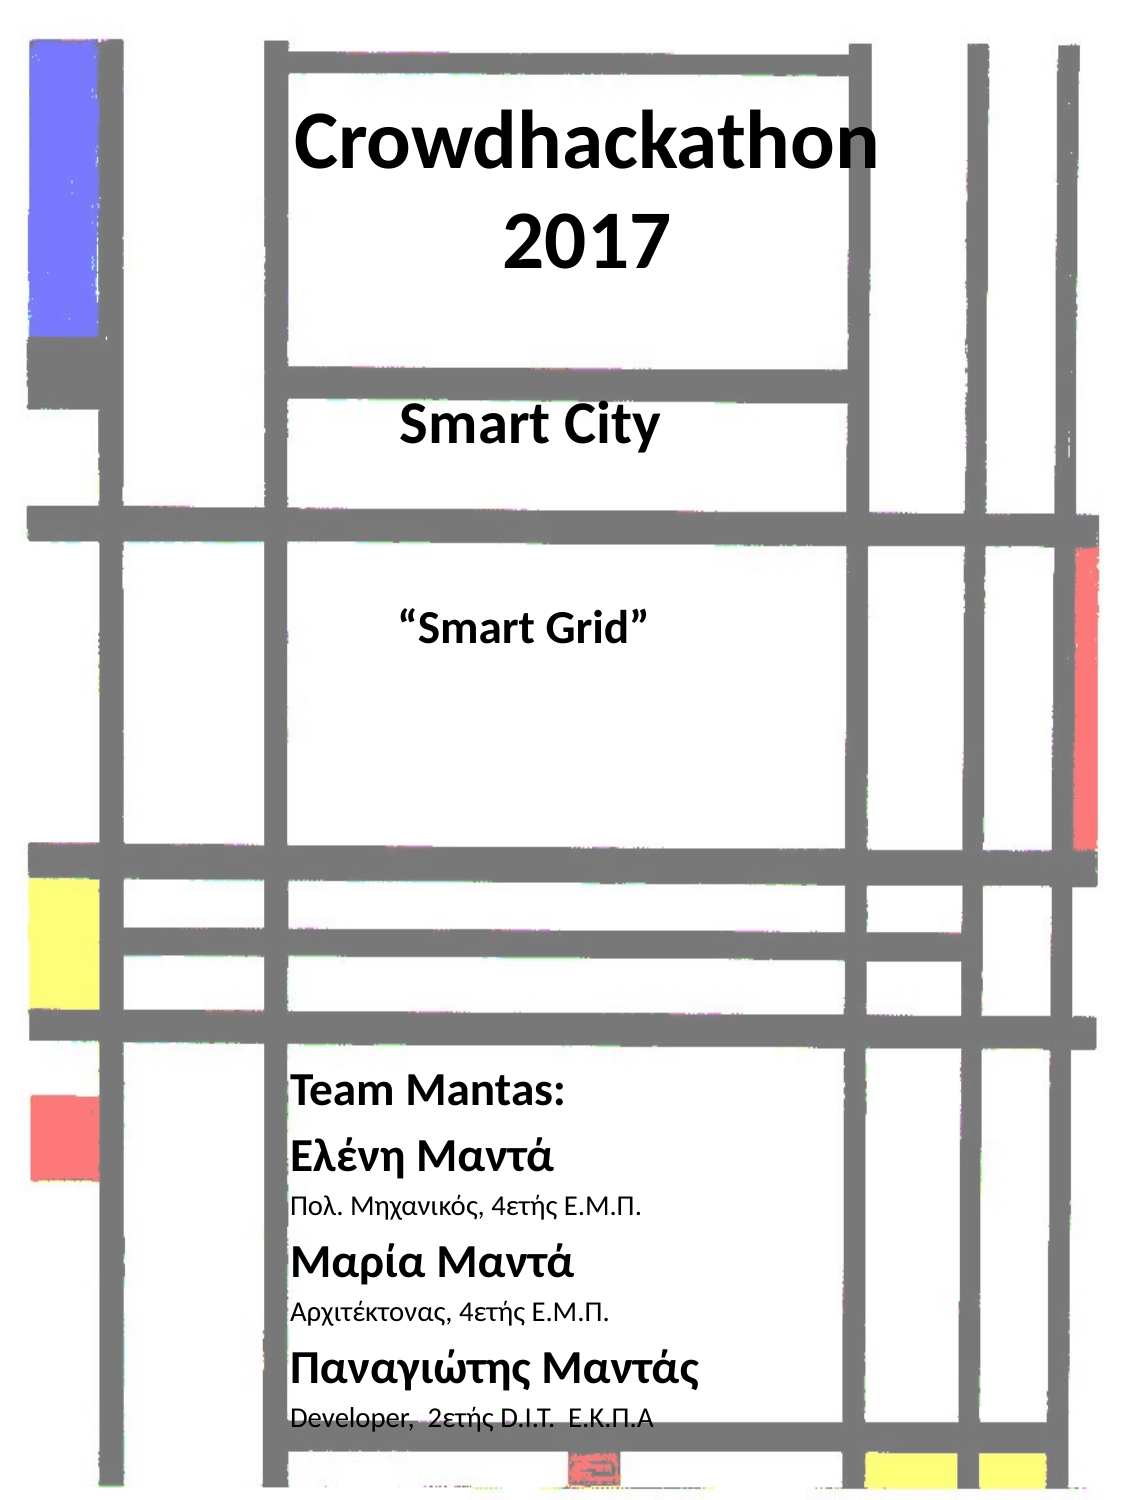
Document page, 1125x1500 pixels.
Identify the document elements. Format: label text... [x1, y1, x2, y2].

list Smart City “Smart Grid” Team Mantas: Ελένη Μαντά Πολ. Μηχανικός, 4ετής Ε.Μ.Π. Μαρία Μαντά Αρχιτέκτονας, 4ετής Ε.Μ.Π. Παναγιώτης Μαντάς Developer, 2ετής D.I.T. Ε.Κ.Π.Α [275, 375, 1038, 1450]
title Crowdhackathon 2017 [262, 60, 913, 310]
